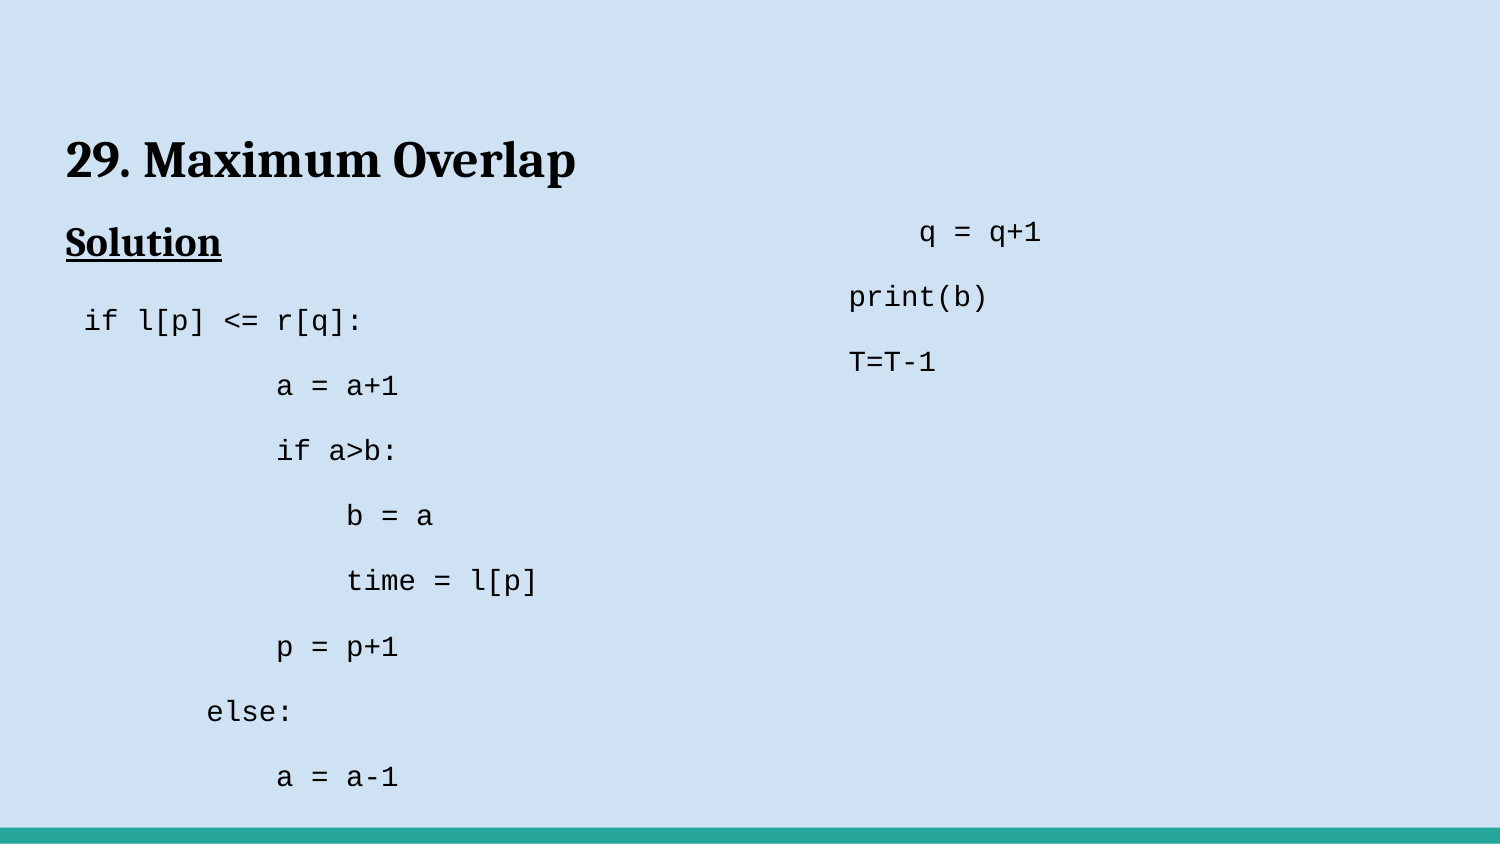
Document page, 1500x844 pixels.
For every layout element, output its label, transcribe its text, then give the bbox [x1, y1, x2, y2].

list Solution if l[p] <= r[q]: a = a+1 if a>b: b = a time = l[p] p = p+1 else: a = a-1 [51, 192, 750, 750]
list q = q+1 print(b) T=T-1 [763, 192, 1463, 750]
title 29. Maximum Overlap [51, 72, 1449, 174]
